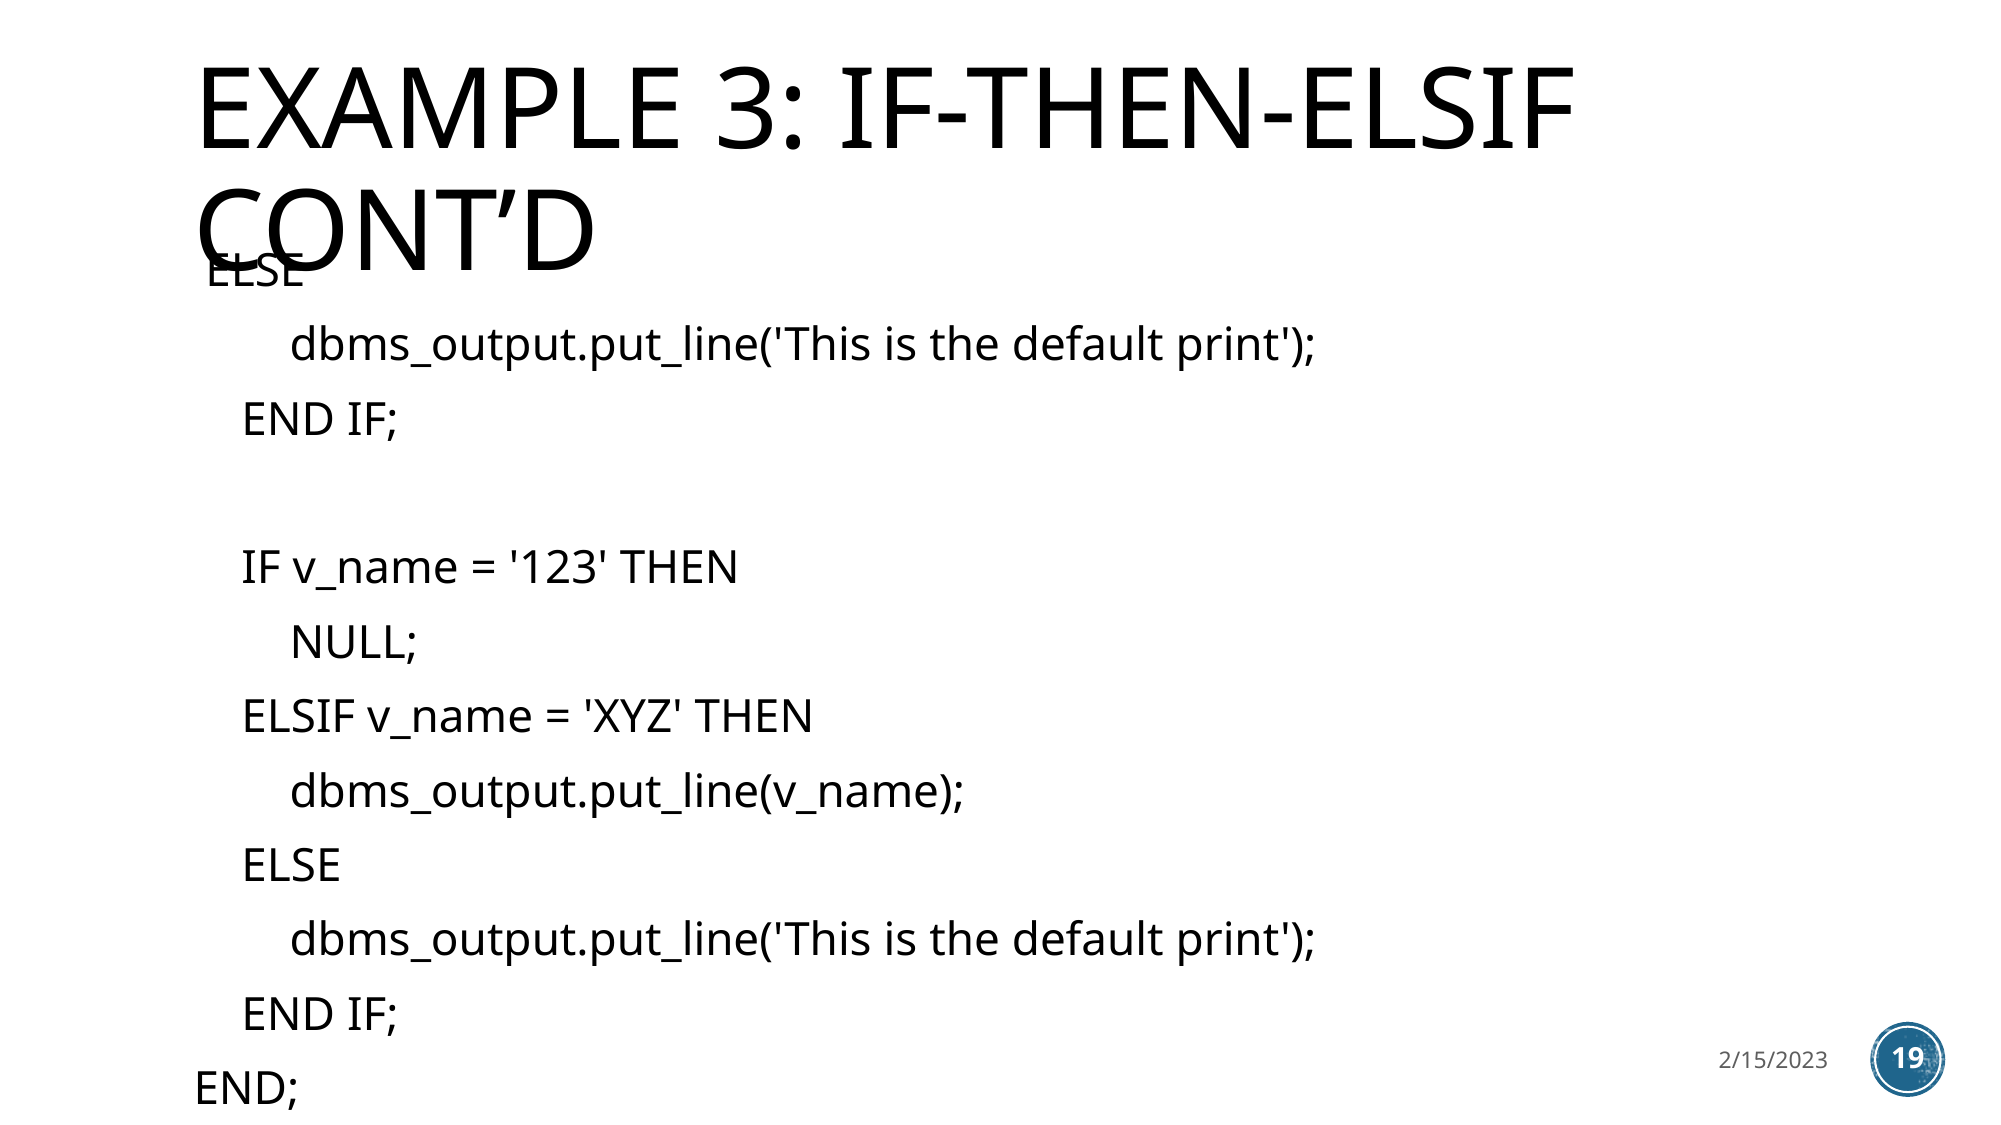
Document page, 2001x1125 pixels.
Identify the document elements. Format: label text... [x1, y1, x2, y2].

title EXAMPLE 3: IF-THEN-ELSIF CONT’D [178, 41, 1829, 239]
slide_number 19 [1855, 1028, 1961, 1089]
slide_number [1306, 1028, 1844, 1089]
list ELSE dbms_output.put_line('This is the default print'); END IF; IF v_name = '123' THEN NULL; ELSIF v_name = 'XYZ' THEN dbms_output.put_line(v_name); ELSE dbms_output.put_line('This is the default print'); END IF; END; [178, 239, 1975, 1116]
